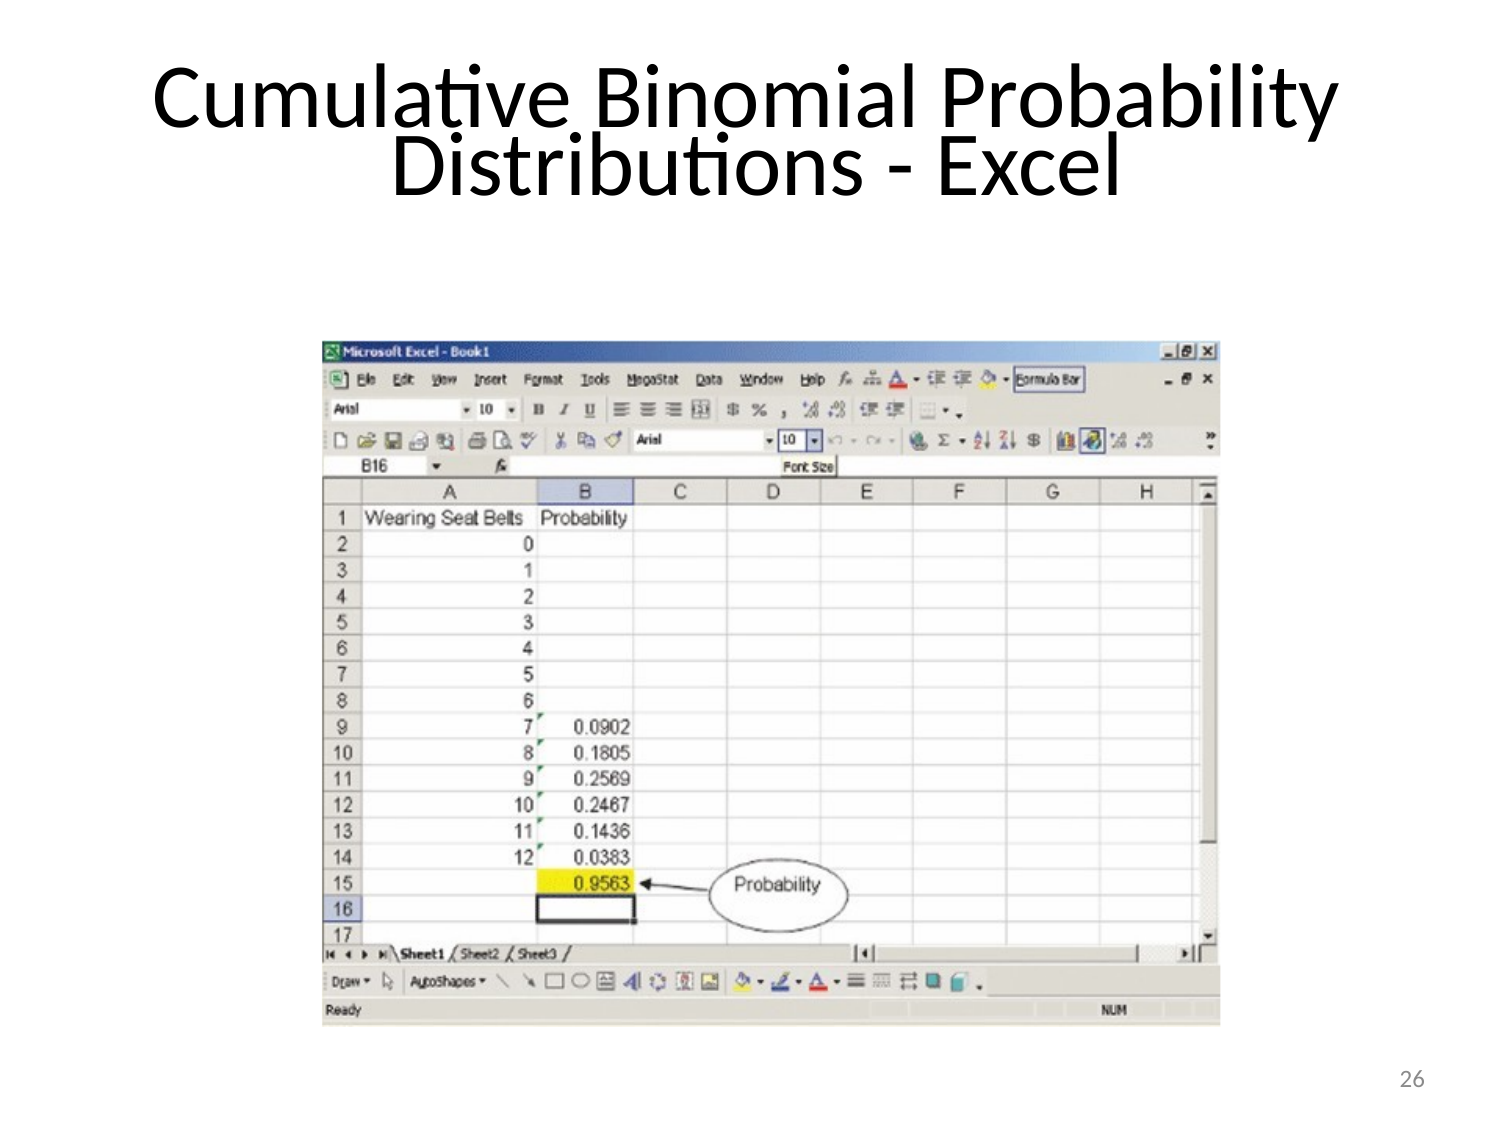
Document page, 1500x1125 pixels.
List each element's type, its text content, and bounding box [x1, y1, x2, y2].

slide_number 26 [1074, 746, 1425, 1125]
title Cumulative Binomial Probability Distributions - Excel [75, 37, 1425, 241]
text_box [321, 340, 1221, 1027]
